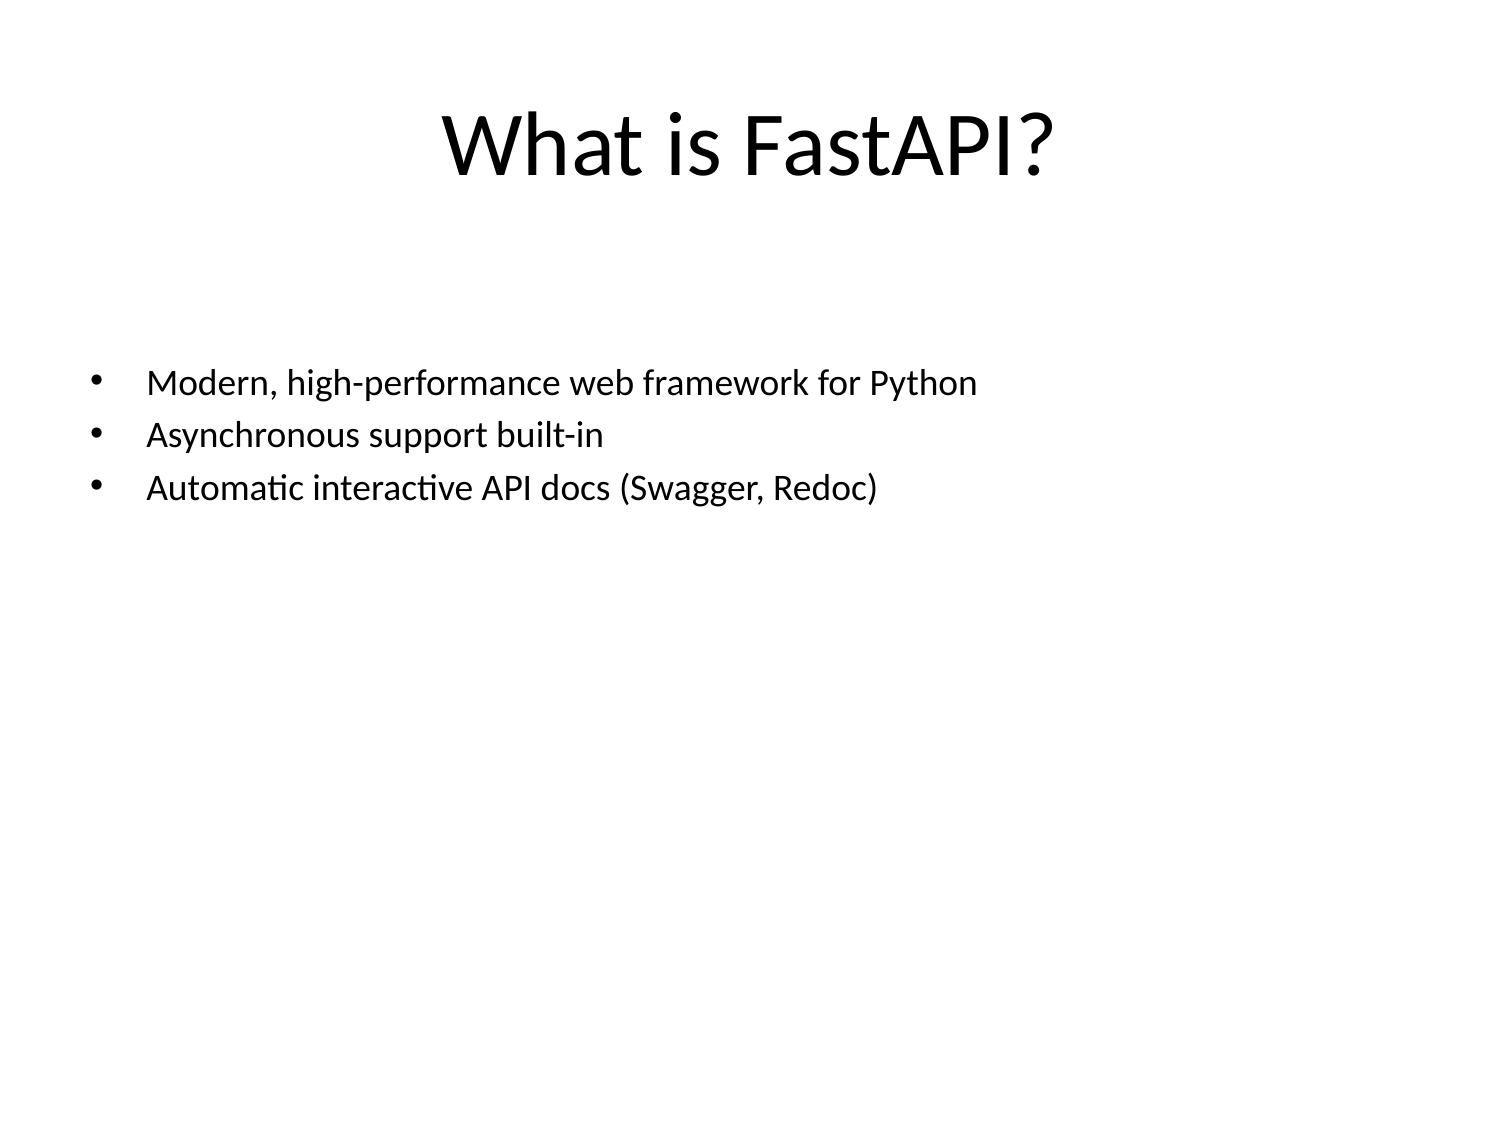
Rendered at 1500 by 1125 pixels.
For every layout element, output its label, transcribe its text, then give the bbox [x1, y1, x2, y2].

list Modern, high-performance web framework for Python Asynchronous support built-in Automatic interactive API docs (Swagger, Redoc) [75, 262, 1425, 1005]
title What is FastAPI? [75, 45, 1425, 233]
